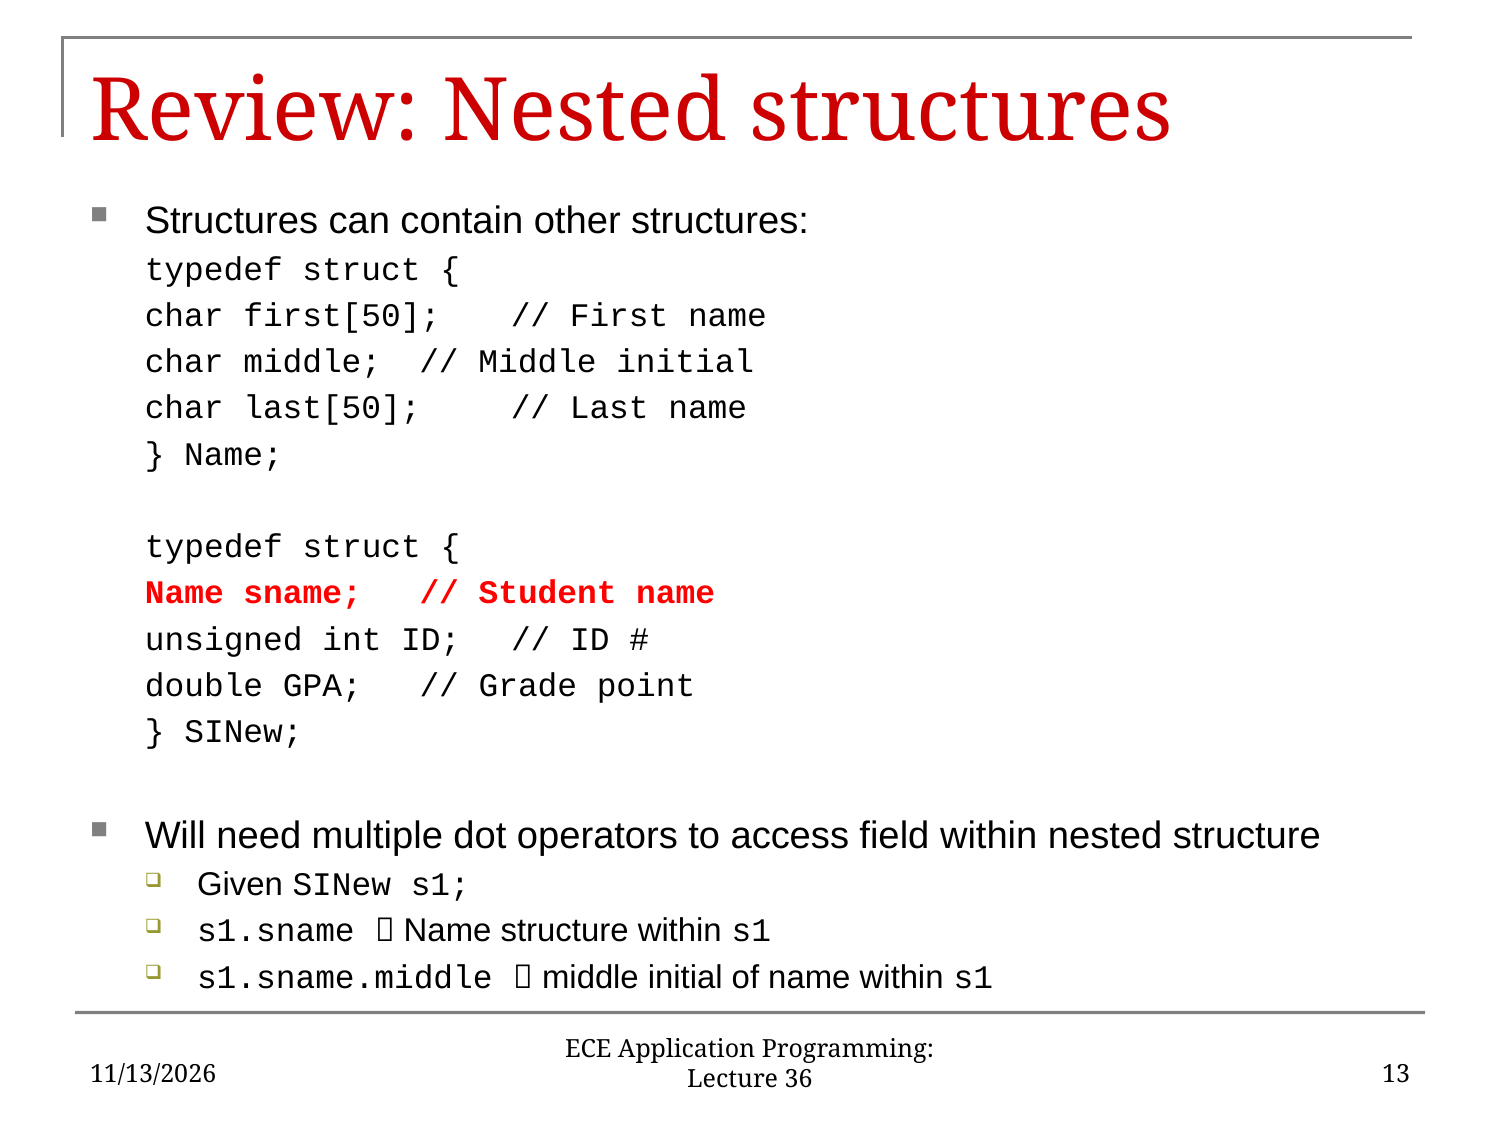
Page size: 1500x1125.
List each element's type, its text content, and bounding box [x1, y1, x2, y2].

slide_number 13 [1074, 1023, 1426, 1100]
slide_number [74, 1023, 426, 1100]
title Review: Nested structures [75, 45, 1425, 163]
footer ECE Application Programming: Lecture 36 [512, 1024, 988, 1101]
list Structures can contain other structures: typedef struct { char first[50]; // First name char middle; // Middle initial char last[50]; // Last name } Name; typedef struct { Name sname; // Student name unsigned int ID; // ID # double GPA; // Grade point } SINew; Will need multiple dot operators to access field within nested structure Given SINew s1; s1.sname  Name structure within s1 s1.sname.middle  middle initial of name within s1 [75, 187, 1425, 1006]
